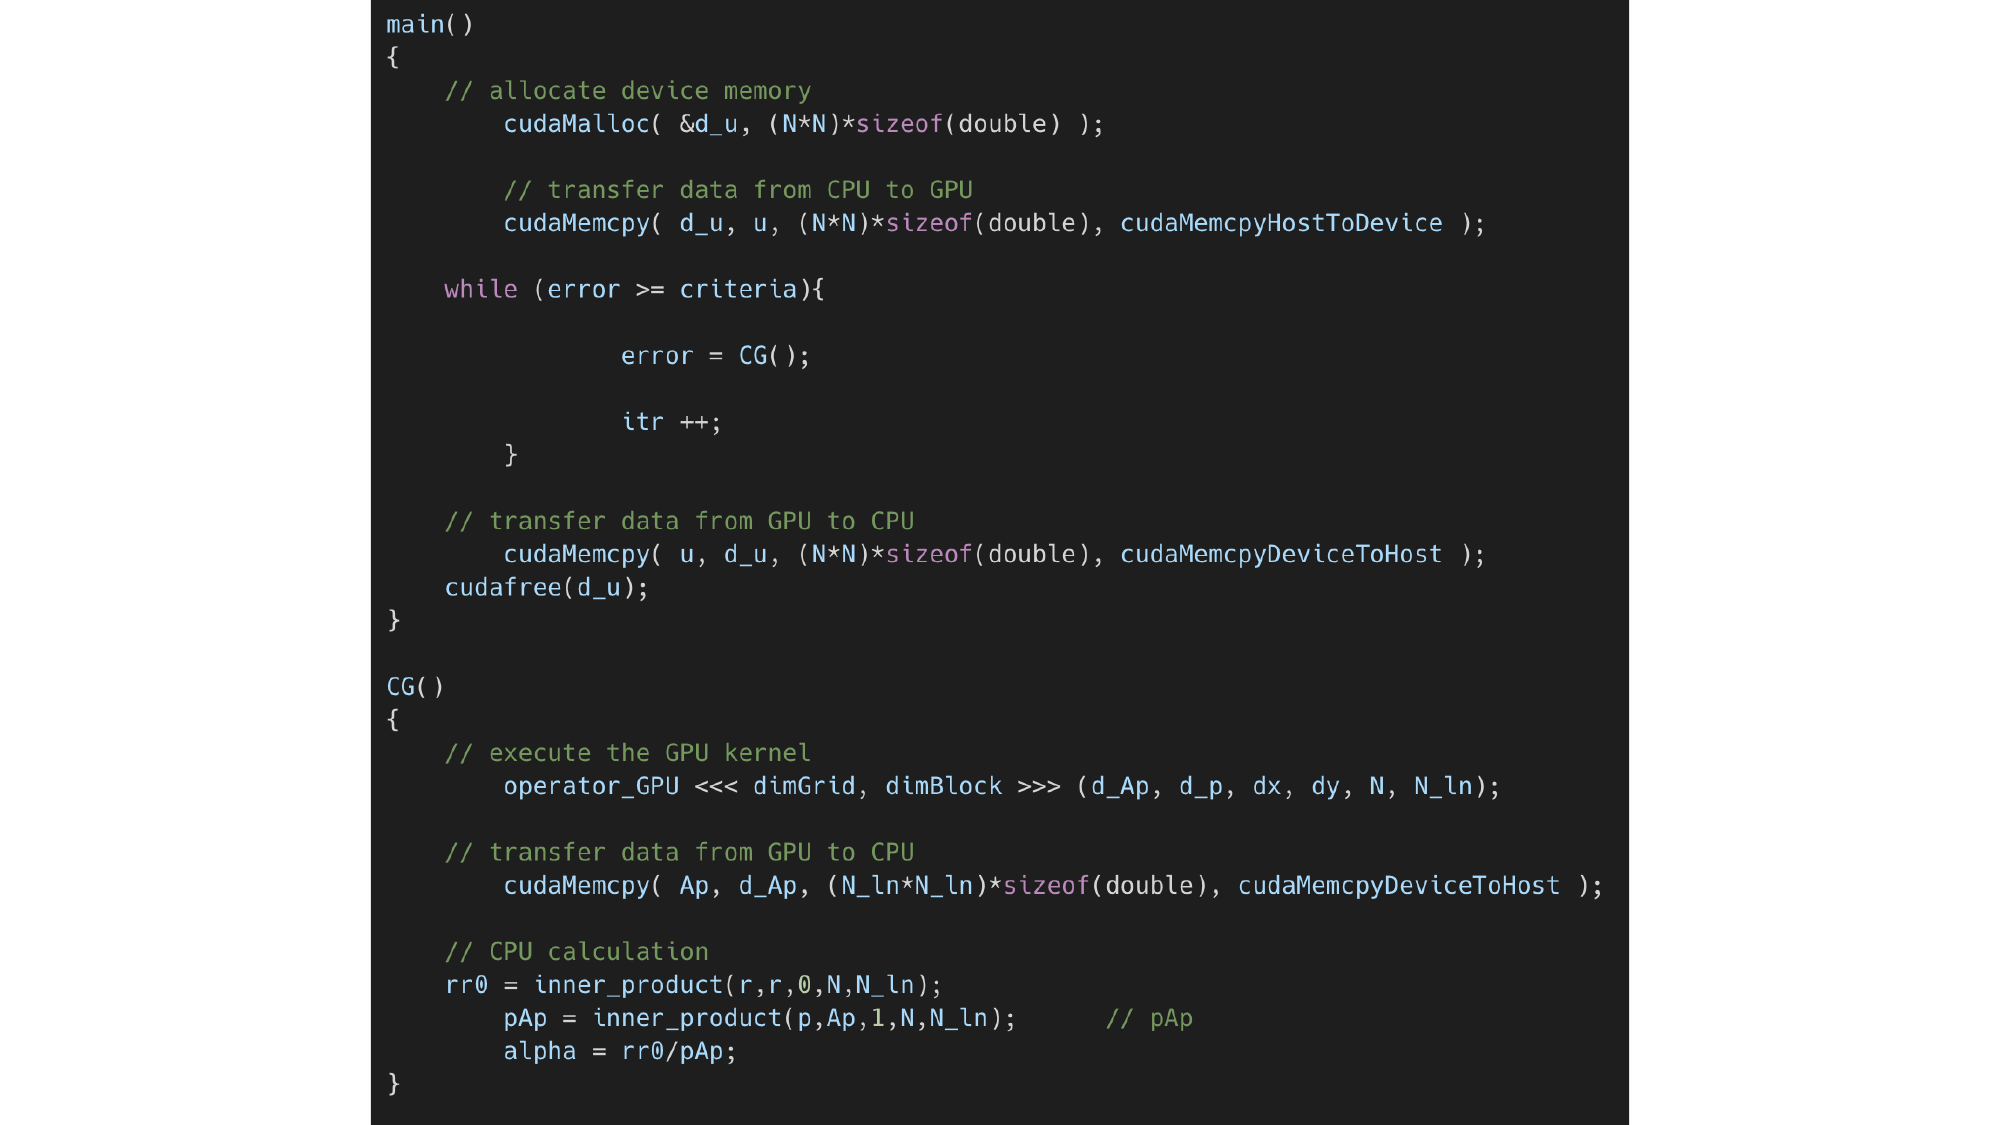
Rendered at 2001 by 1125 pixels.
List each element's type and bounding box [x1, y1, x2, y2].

picture [370, 0, 1630, 1125]
